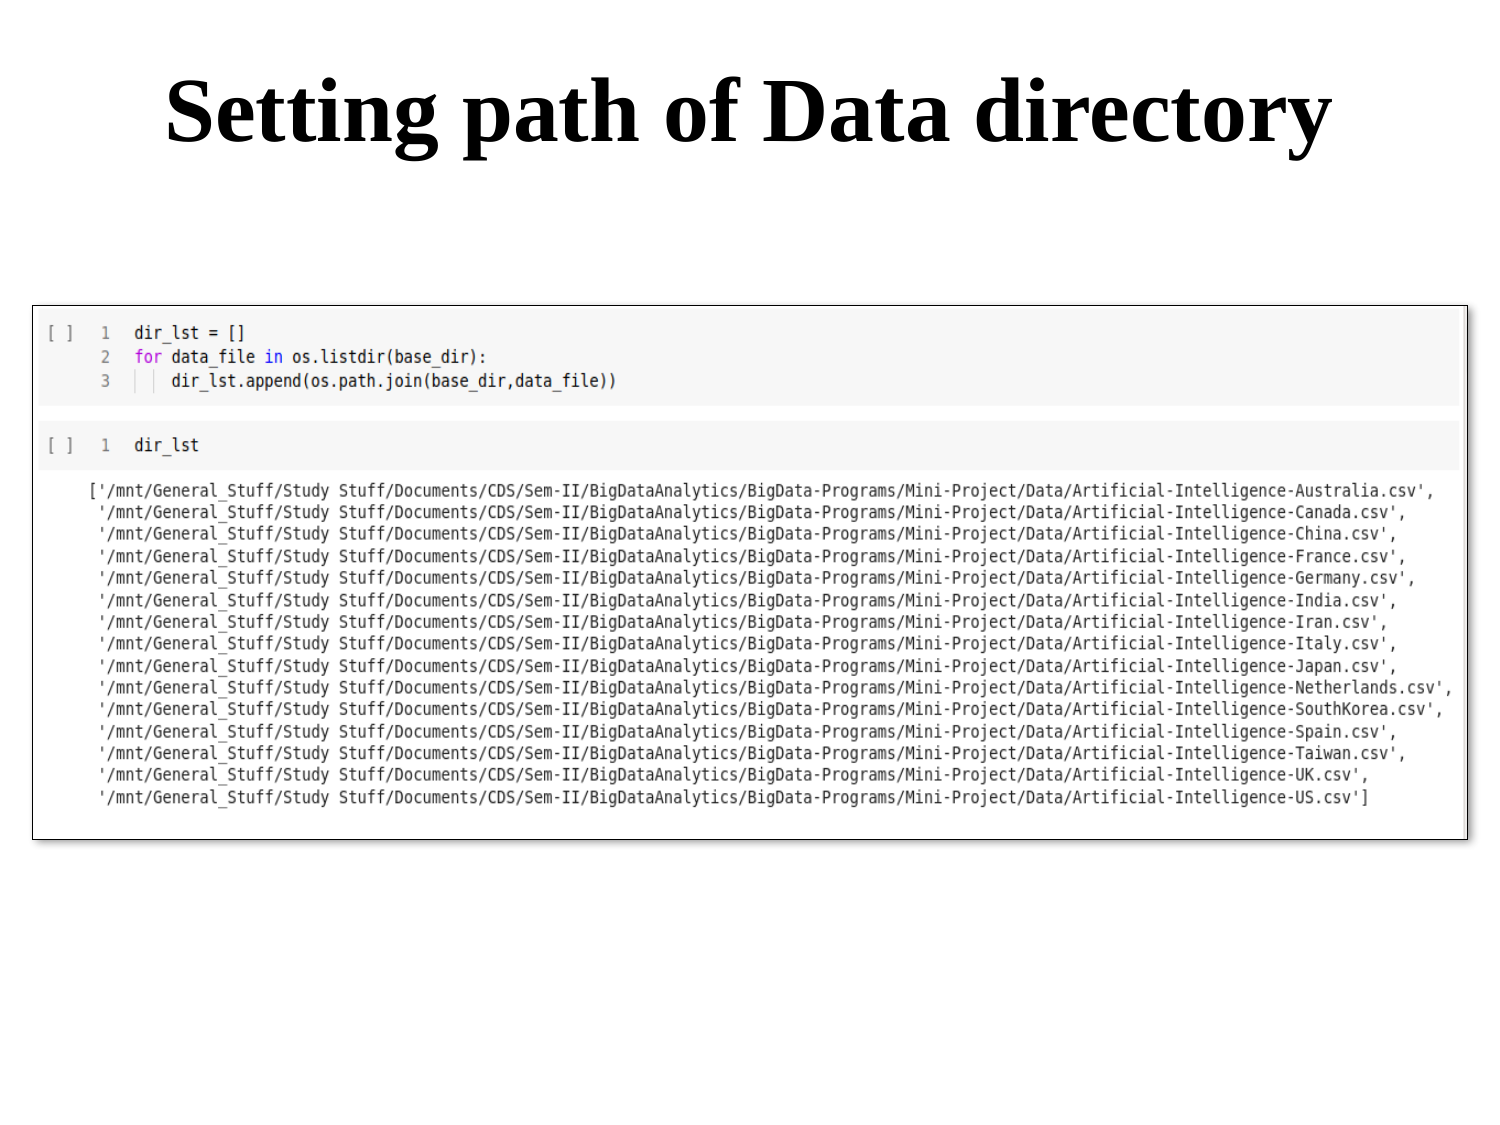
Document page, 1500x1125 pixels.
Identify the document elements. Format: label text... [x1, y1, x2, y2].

title Setting path of Data directory [103, 30, 1397, 193]
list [32, 305, 1468, 840]
